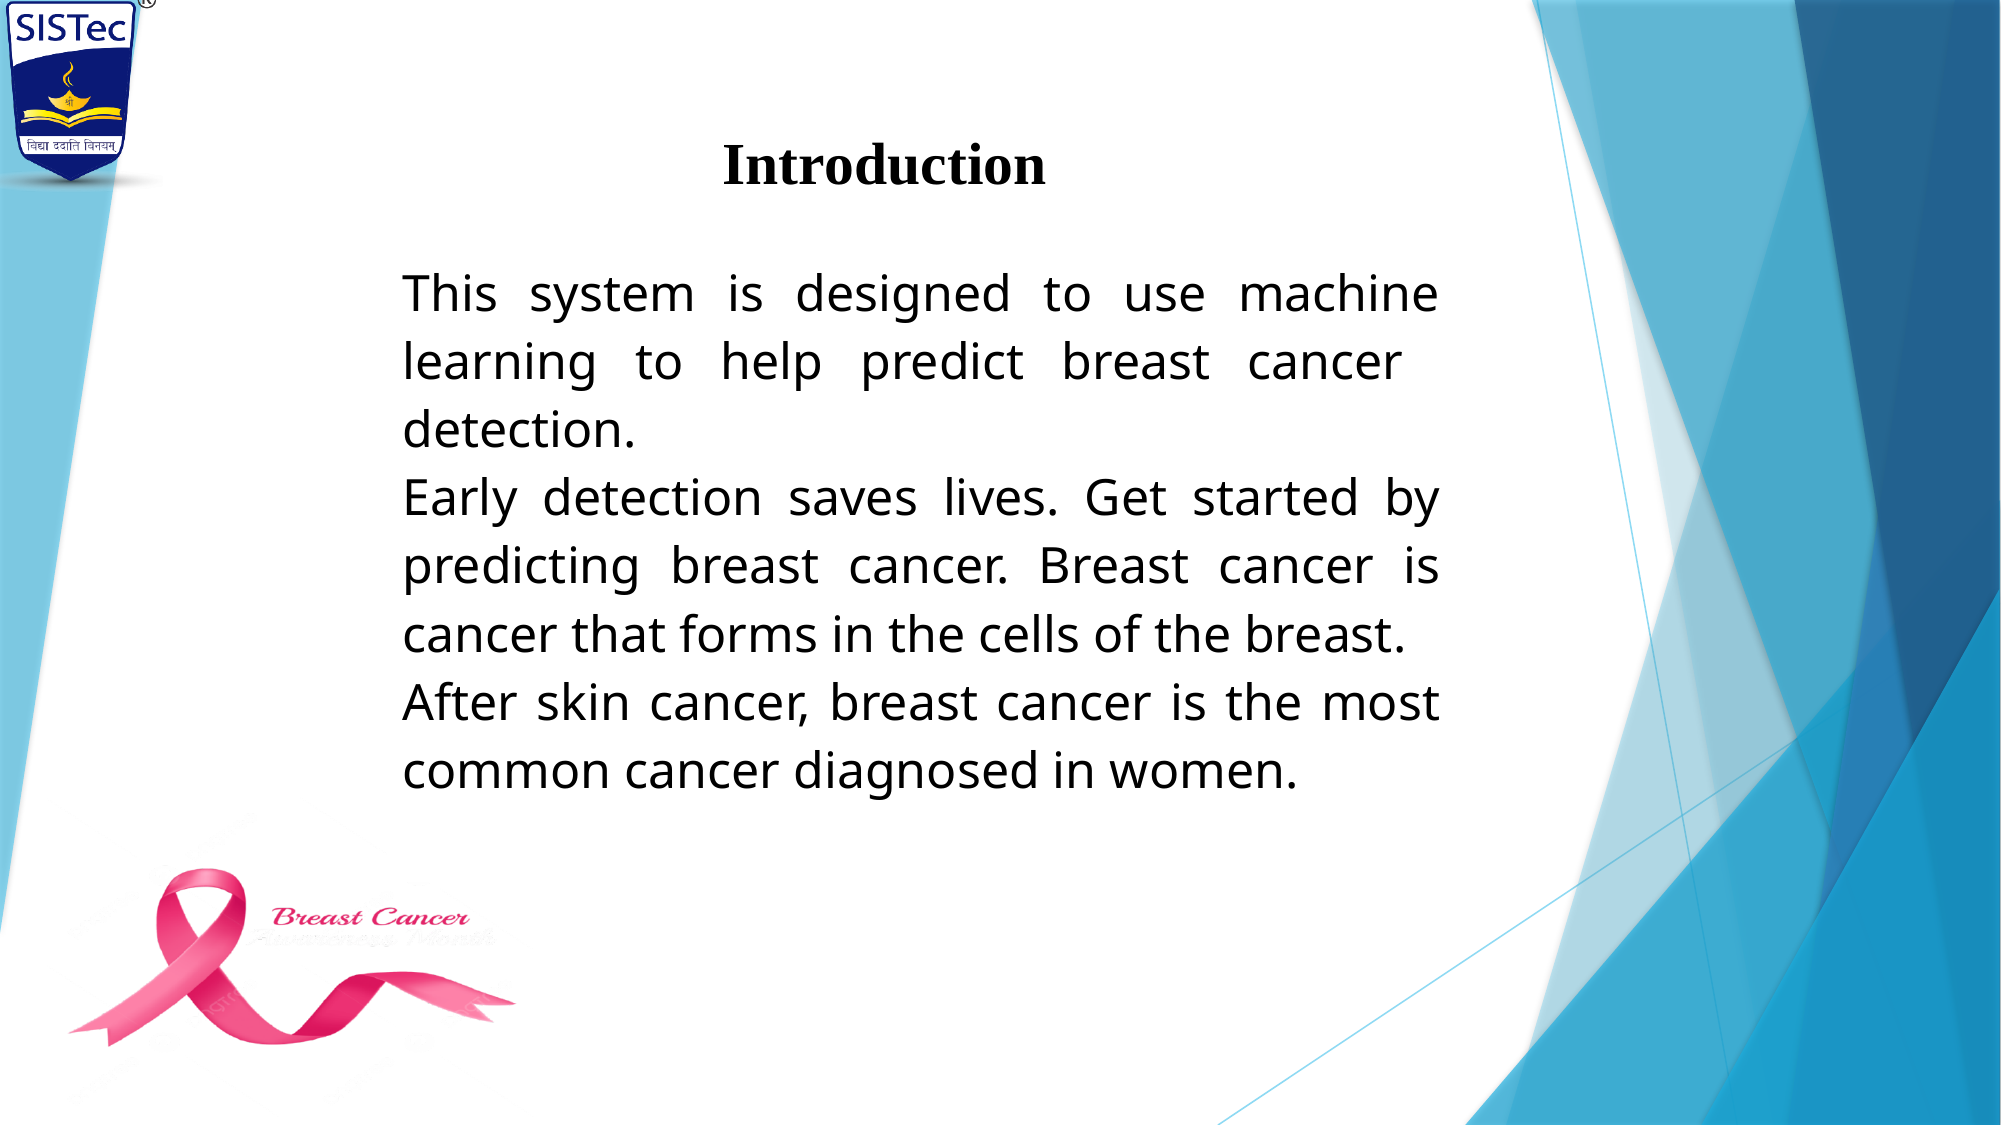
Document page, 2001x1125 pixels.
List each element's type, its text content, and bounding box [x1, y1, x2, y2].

table_header This system is designed to use machine learning to help predict breast cancer detection. Early detection saves lives. Get started by predicting breast cancer. Breast cancer is cancer that forms in the cells of the breast. After skin cancer, breast cancer is the most common cancer diagnosed in women. [388, 251, 1455, 877]
picture [36, 792, 546, 1125]
picture [0, 0, 176, 205]
title Introduction [224, 44, 1546, 205]
